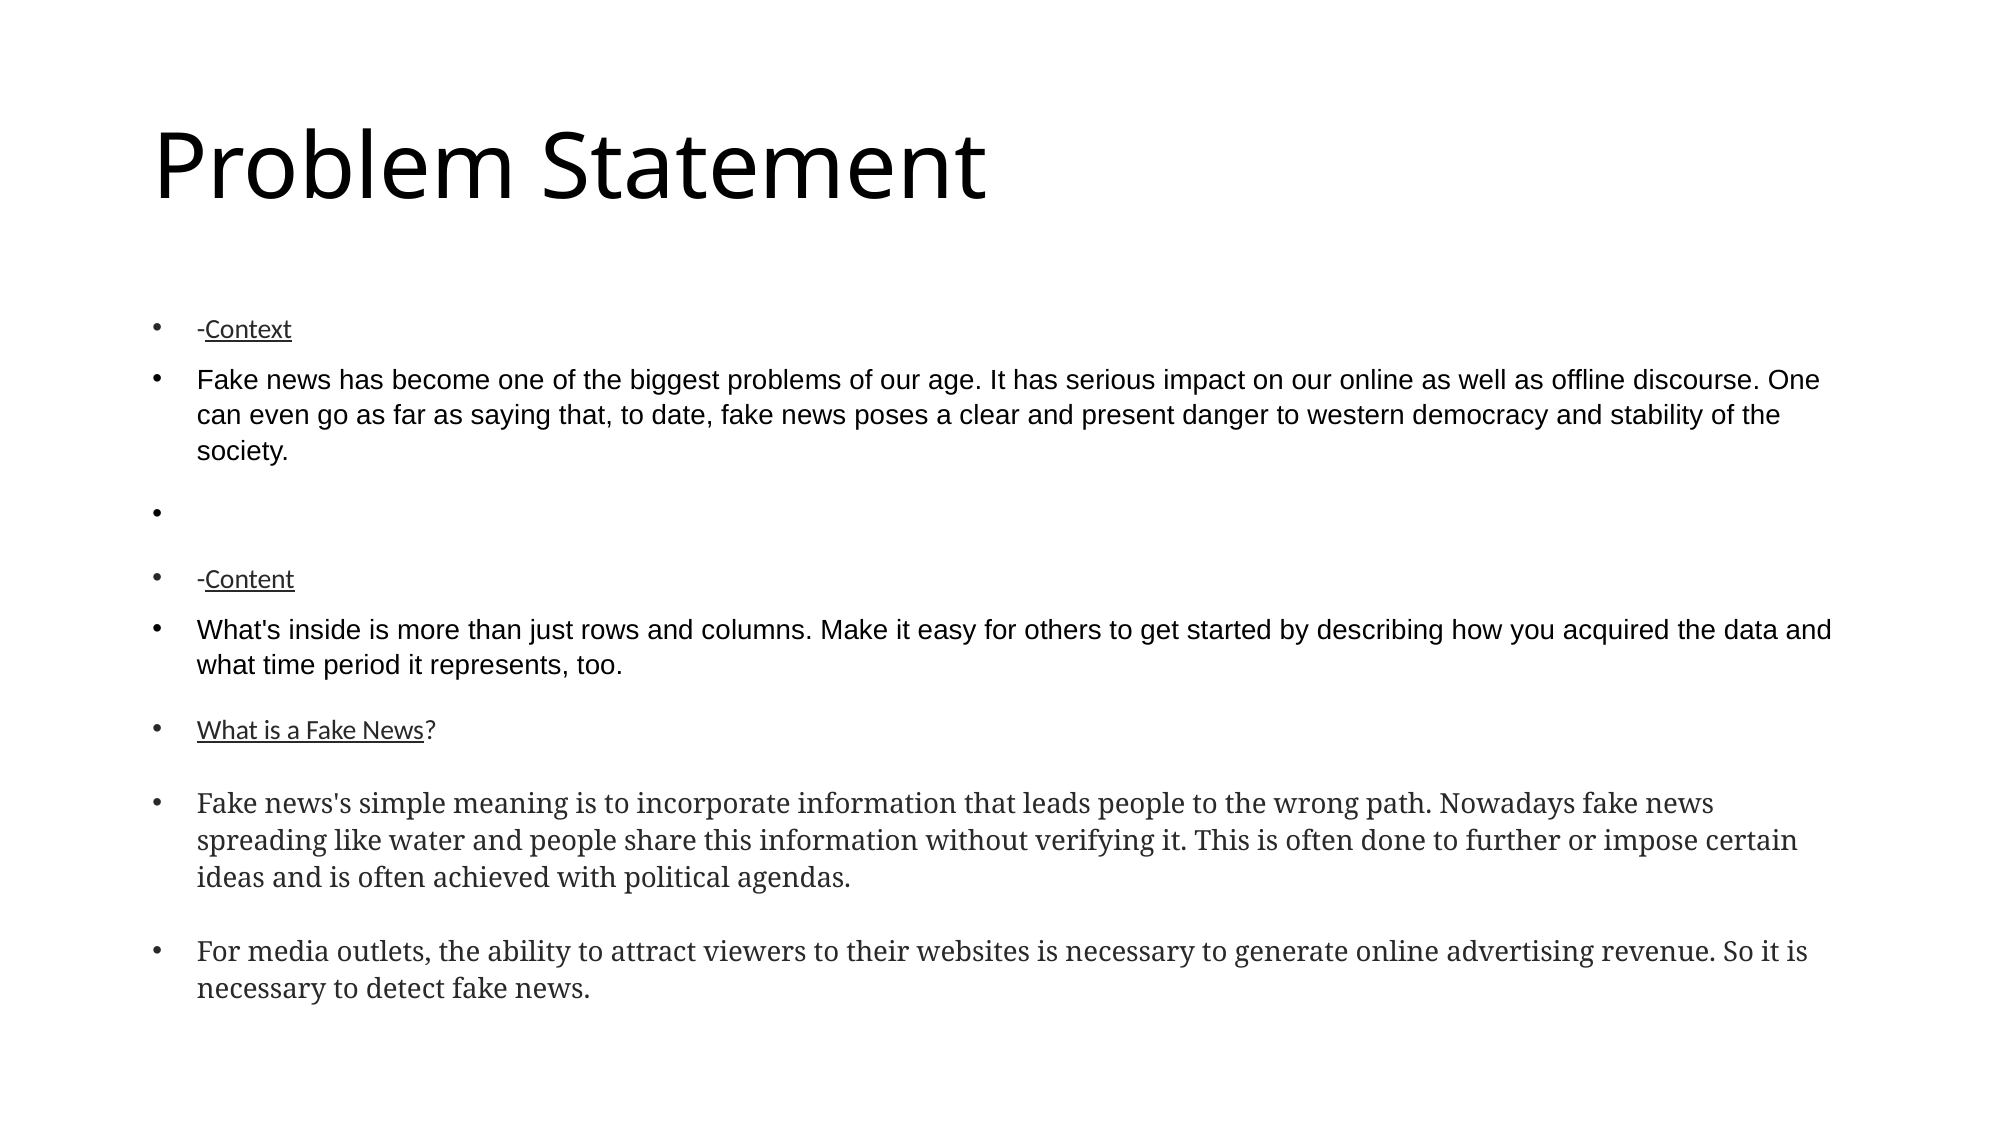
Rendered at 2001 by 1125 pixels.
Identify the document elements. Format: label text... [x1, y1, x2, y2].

list -Context Fake news has become one of the biggest problems of our age. It has serious impact on our online as well as offline discourse. One can even go as far as saying that, to date, fake news poses a clear and present danger to western democracy and stability of the society. -Content What's inside is more than just rows and columns. Make it easy for others to get started by describing how you acquired the data and what time period it represents, too. What is a Fake News? Fake news's simple meaning is to incorporate information that leads people to the wrong path. Nowadays fake news spreading like water and people share this information without verifying it. This is often done to further or impose certain ideas and is often achieved with political agendas. For media outlets, the ability to attract viewers to their websites is necessary to generate online advertising revenue. So it is necessary to detect fake news. [137, 299, 1863, 1014]
title Problem Statement [137, 59, 1863, 278]
